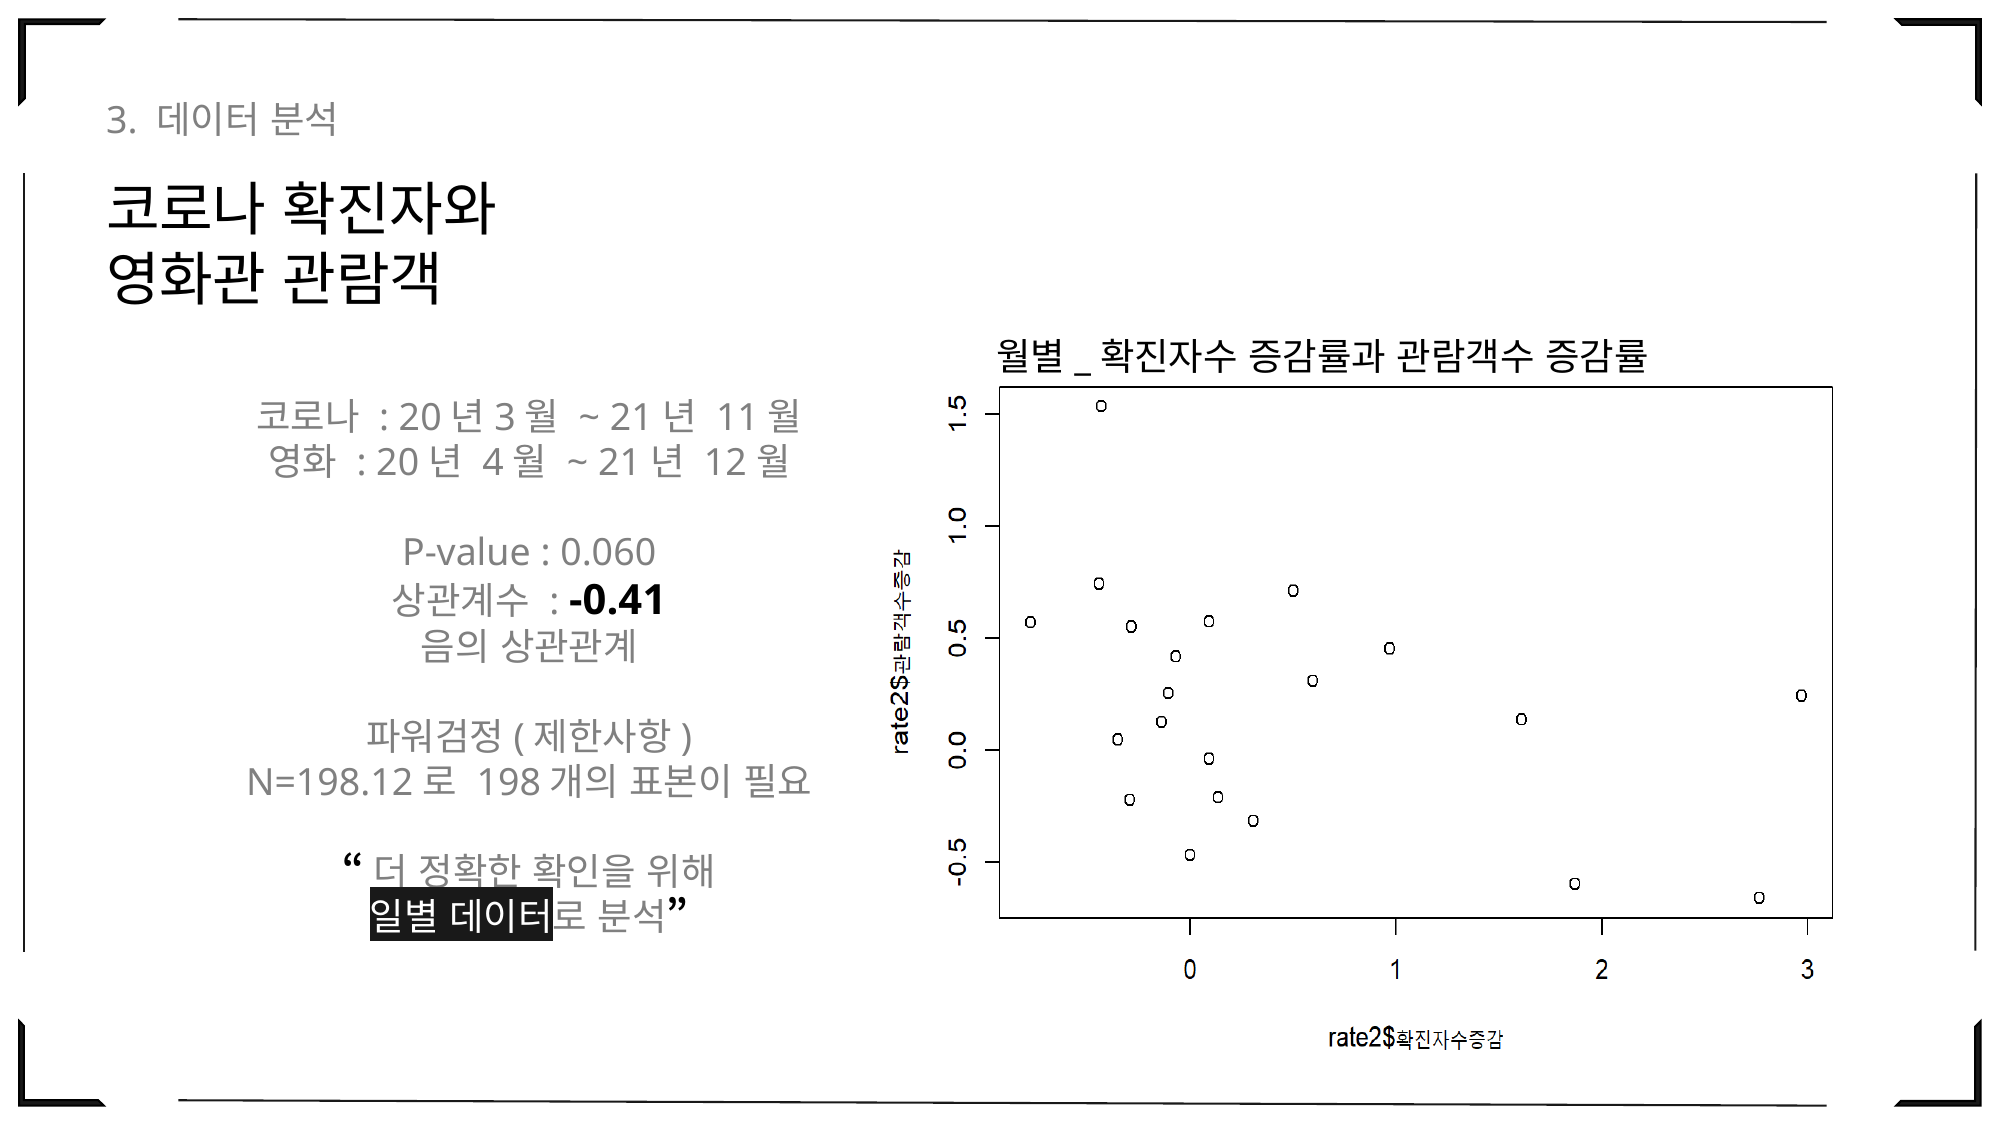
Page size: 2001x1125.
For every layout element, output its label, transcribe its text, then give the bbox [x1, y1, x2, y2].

text_box 월별_확진자수 증감률과 관람객수 증감률 [981, 325, 1837, 385]
text_box 코로나 : 20년3월 ~ 21년 11월 영화 : 20년 4월 ~ 21년 12월 P-value : 0.060 상관계수 : -0.41 음의 상관관계 파워검정(제한사항) N=198.12로 198개의 표본이 필요 “더 정확한 확인을 위해 일별 데이터로 분석” [176, 385, 881, 946]
text_box 3. 데이터 분석 [91, 88, 398, 149]
picture [881, 385, 1837, 1051]
text_box 코로나 확진자와 영화관 관람객 [91, 164, 551, 320]
